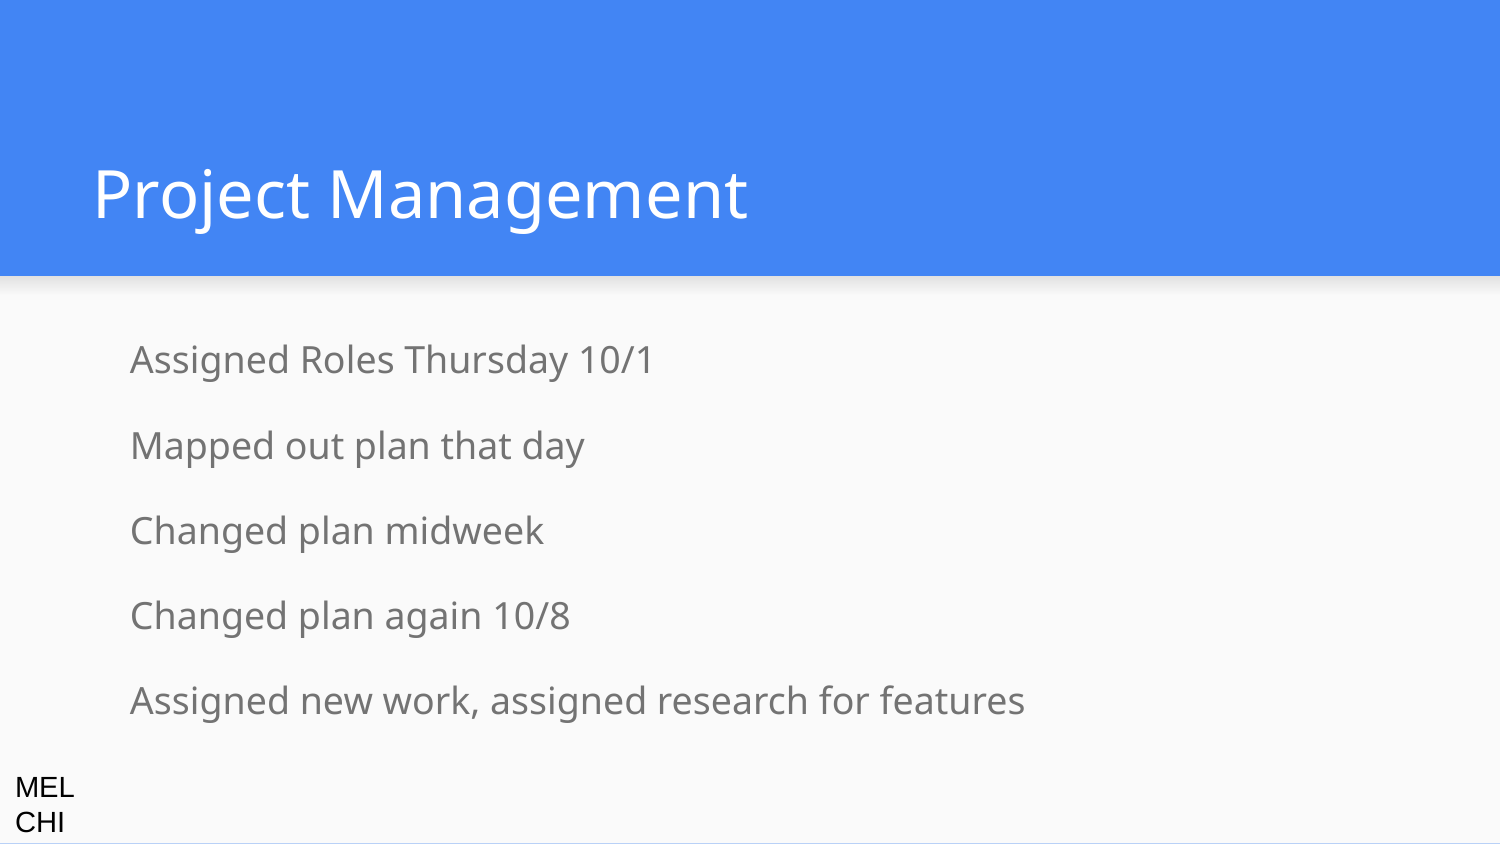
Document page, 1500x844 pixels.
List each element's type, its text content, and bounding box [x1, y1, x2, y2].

list Assigned Roles Thursday 10/1 Mapped out plan that day Changed plan midweek Changed plan again 10/8 Assigned new work, assigned research for features [77, 314, 1427, 760]
text_box MEL CHI [0, 753, 99, 836]
title Project Management [77, 121, 1427, 248]
